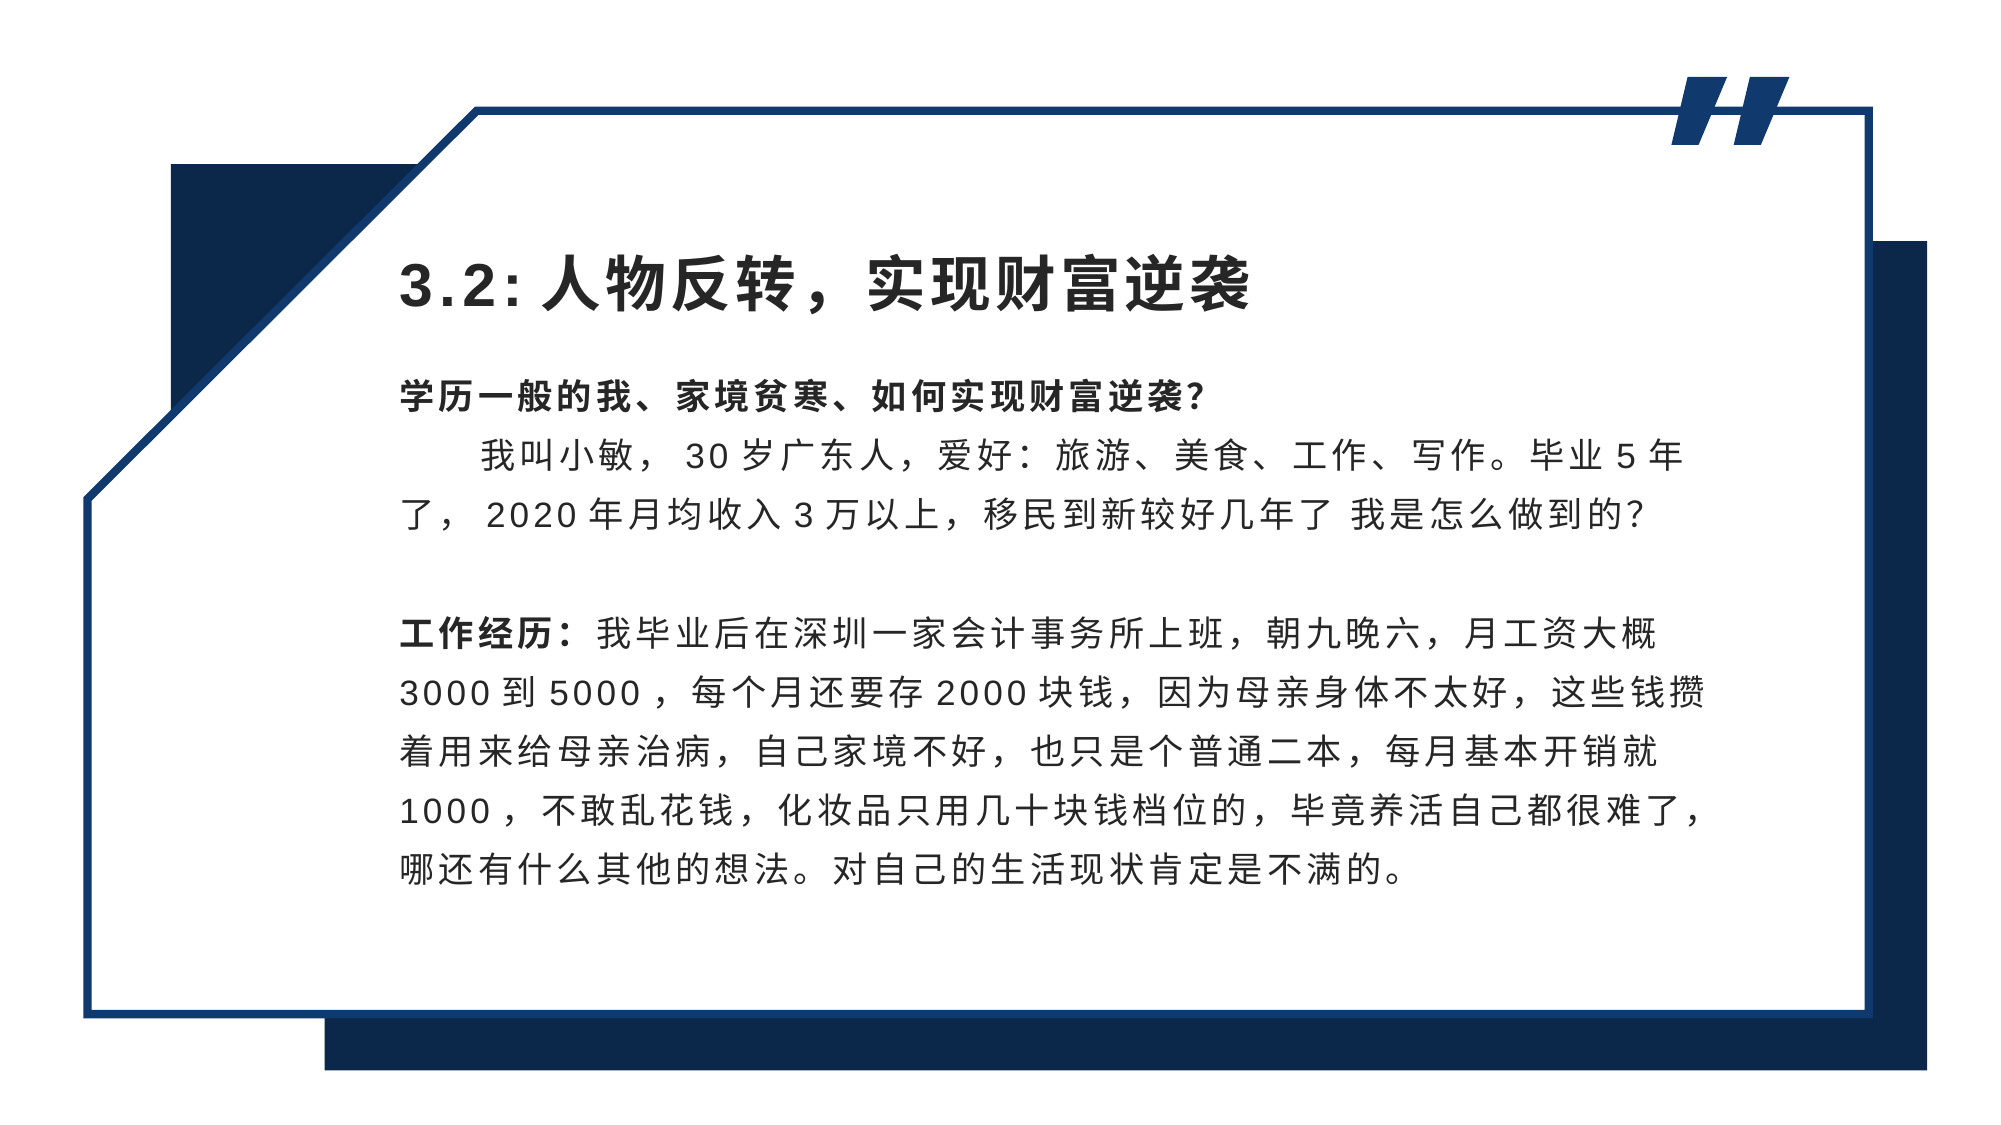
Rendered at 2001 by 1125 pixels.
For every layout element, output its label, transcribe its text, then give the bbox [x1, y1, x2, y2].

text_box 学历一般的我、家境贫寒、如何实现财富逆袭？ 我叫小敏，30岁广东人，爱好：旅游、美食、工作、写作。毕业5年了，2020年月均收入3万以上，移民到新较好几年了 我是怎么做到的？ 工作经历：我毕业后在深圳一家会计事务所上班，朝九晚六，月工资大概3000到5000，每个月还要存2000块钱，因为母亲身体不太好，这些钱攒着用来给母亲治病，自己家境不好，也只是个普通二本，每月基本开销就1000，不敢乱花钱，化妆品只用几十块钱档位的，毕竟养活自己都很难了，哪还有什么其他的想法。对自己的生活现状肯定是不满的。 [384, 349, 1728, 990]
text_box [1732, 75, 1792, 147]
text_box [324, 240, 1928, 1071]
text_box [170, 163, 421, 414]
text_box [86, 109, 1870, 1016]
text_box [1670, 75, 1729, 147]
text_box 3.2:人物反转，实现财富逆袭 [384, 223, 1728, 327]
